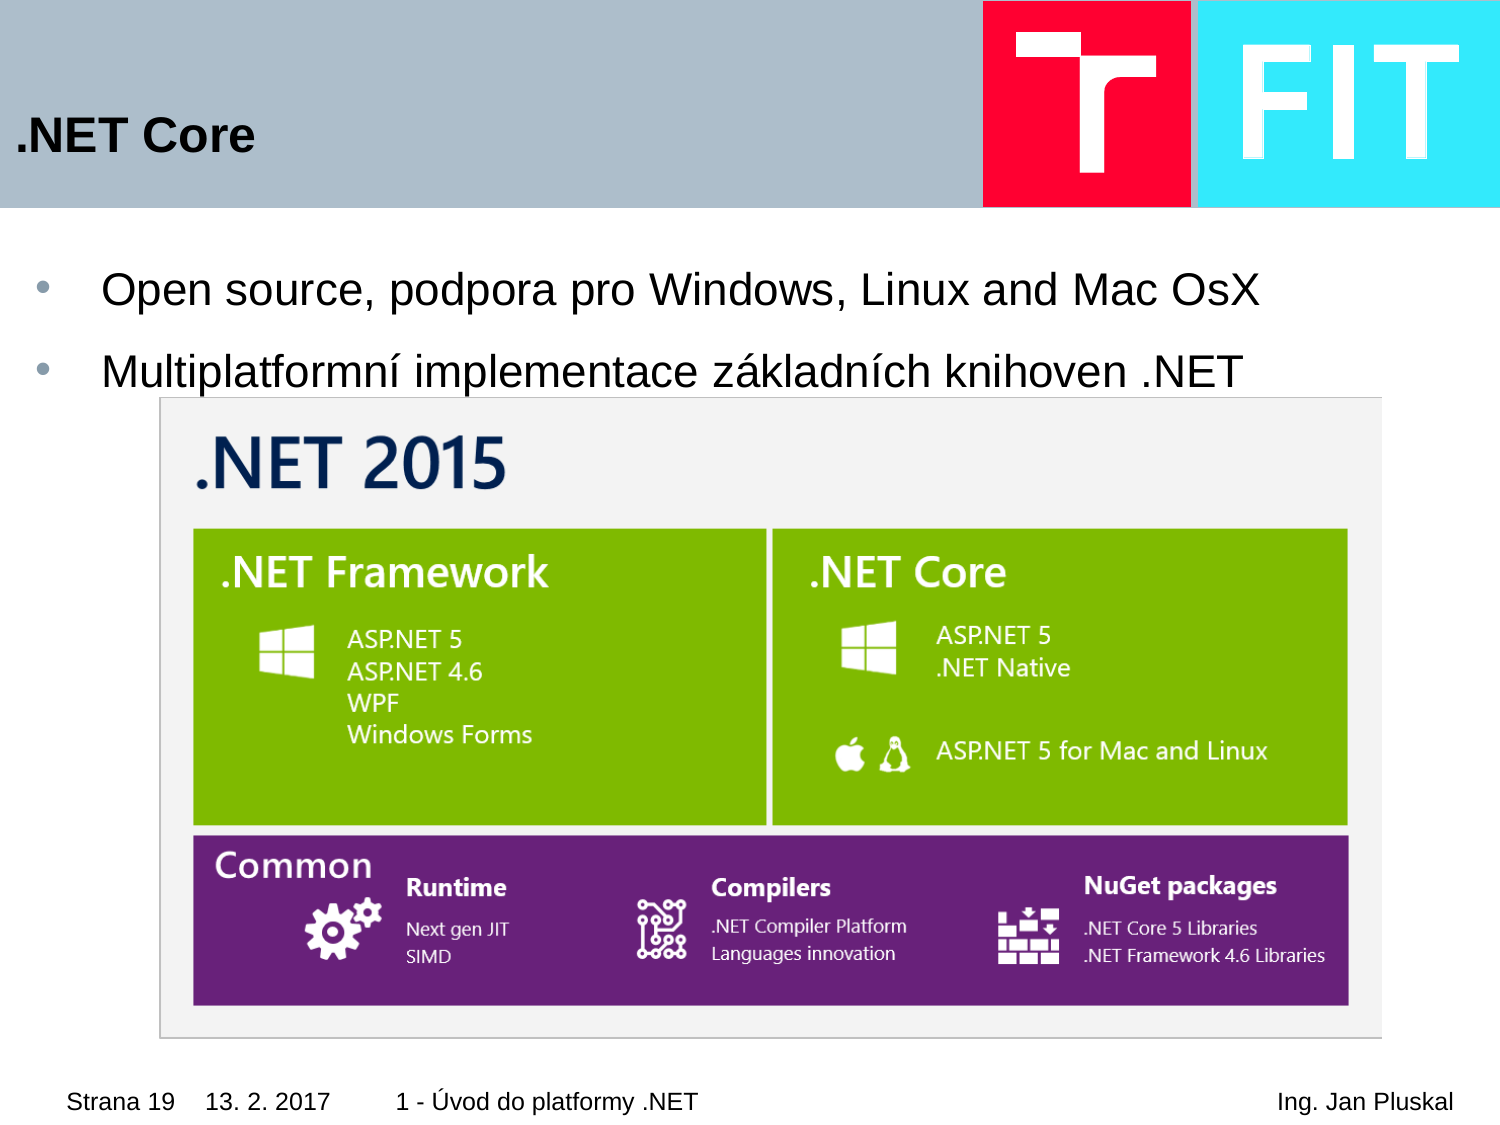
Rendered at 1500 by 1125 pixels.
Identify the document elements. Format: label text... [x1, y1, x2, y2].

title .NET Core [0, 0, 984, 208]
list Open source, podpora pro Windows, Linux and Mac OsX Multiplatformní implementace základních knihoven .NET [17, 231, 1483, 1059]
picture [159, 396, 1383, 1039]
